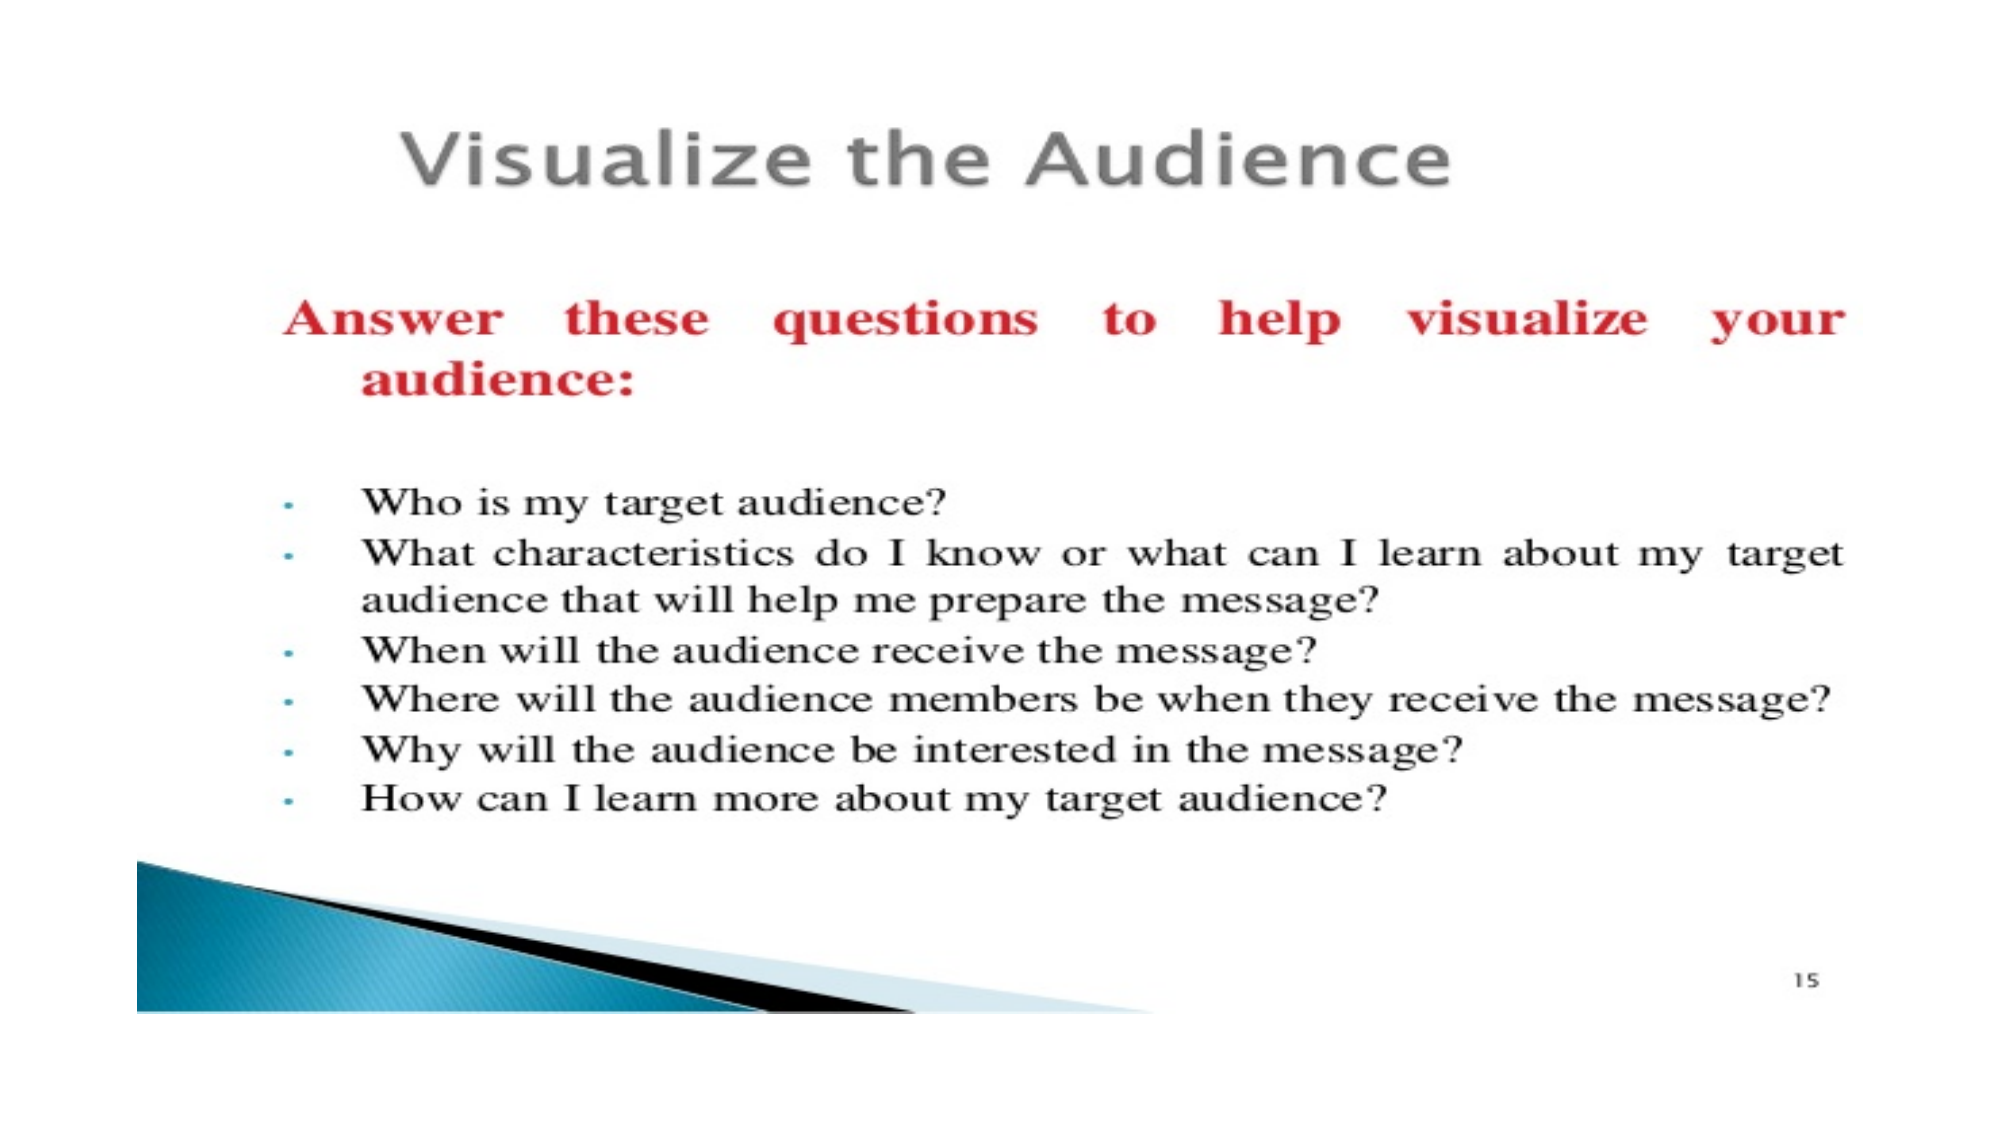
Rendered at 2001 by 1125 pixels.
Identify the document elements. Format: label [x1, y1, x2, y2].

picture [137, 43, 1863, 1014]
picture [222, 895, 233, 899]
